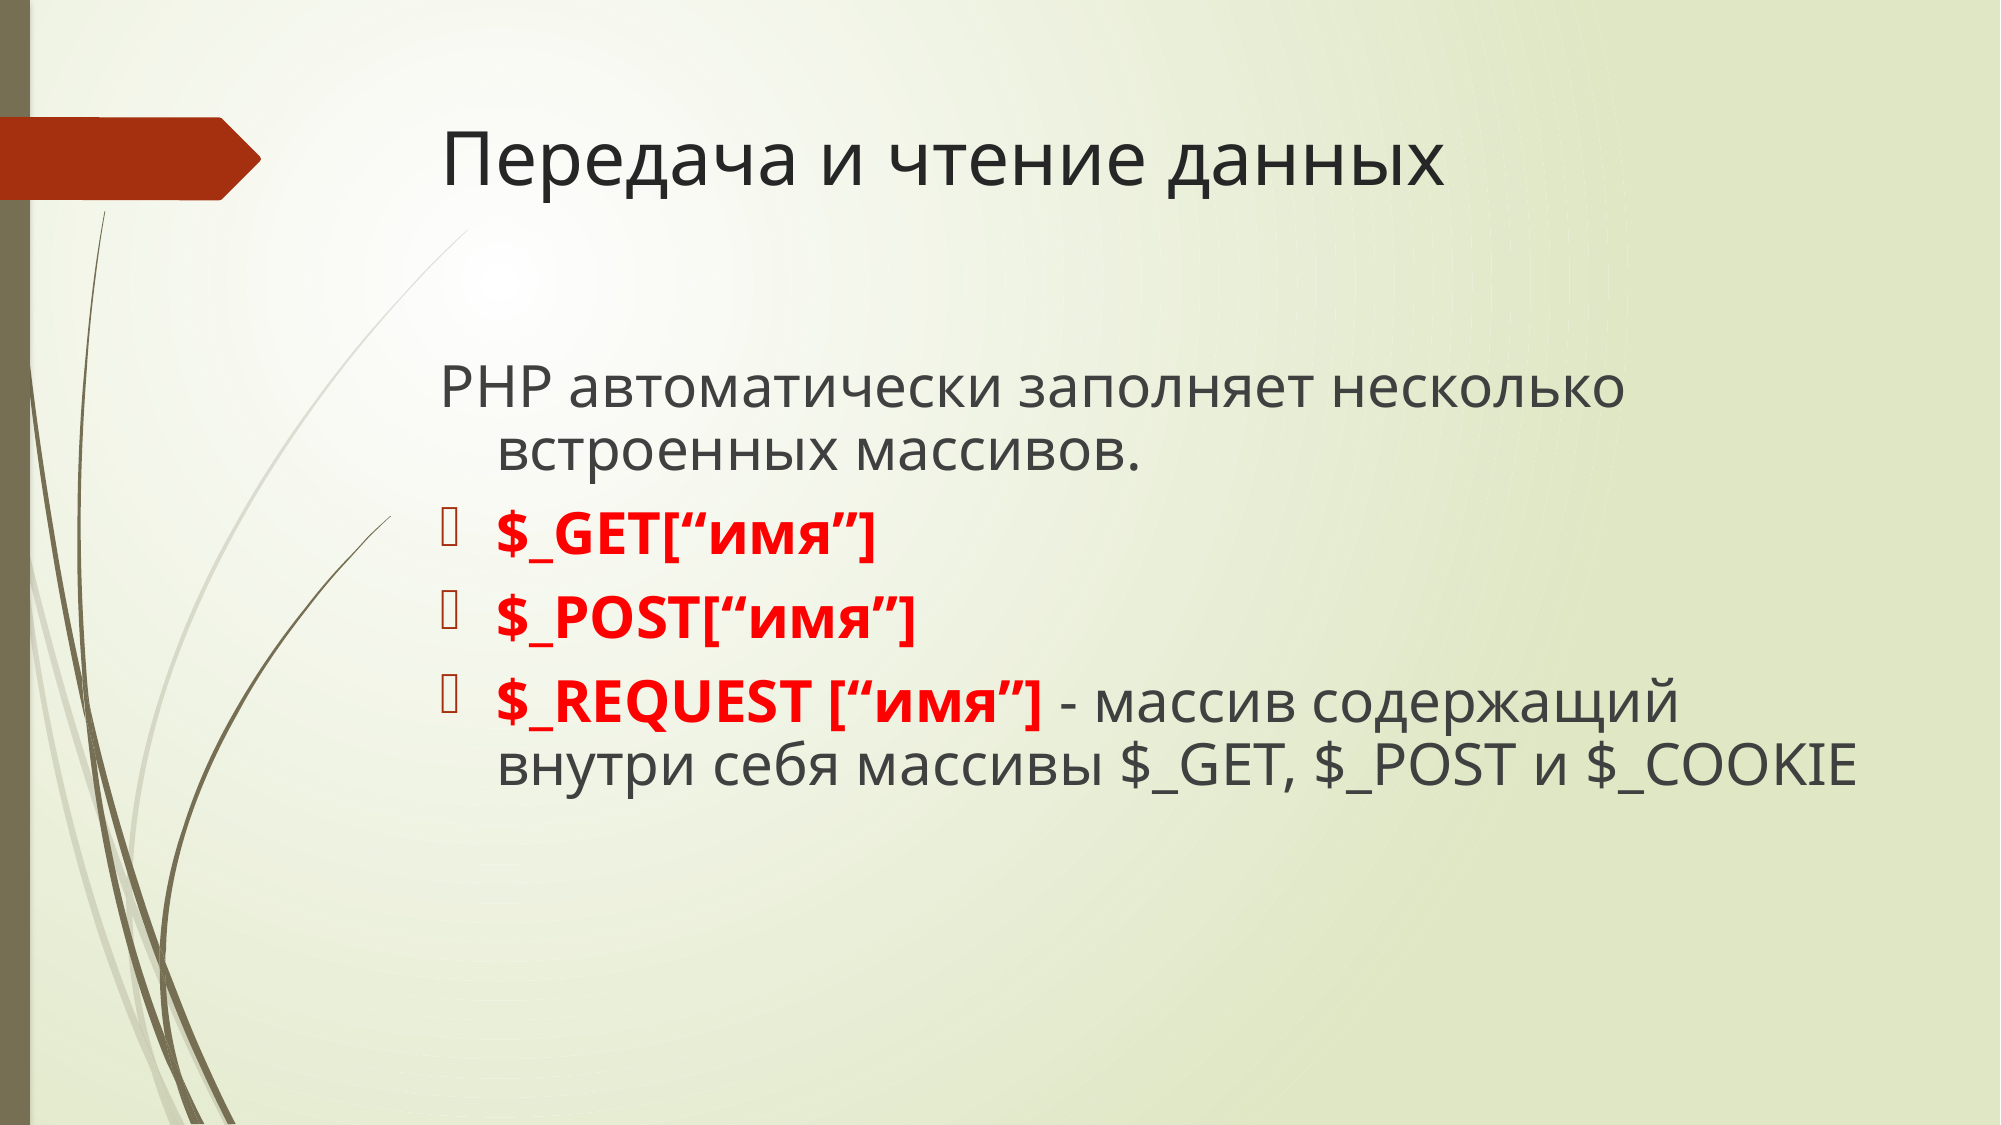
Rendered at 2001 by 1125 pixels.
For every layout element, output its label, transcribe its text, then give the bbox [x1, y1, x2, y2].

title Передача и чтение данных [425, 102, 1888, 313]
list PHP автоматически заполняет несколько встроенных массивов. $_GET[“имя”] $_POST[“имя”] $_REQUEST [“имя”] - массив содержащий внутри себя массивы $_GET, $_POST и $_COOKIE [424, 350, 1888, 970]
